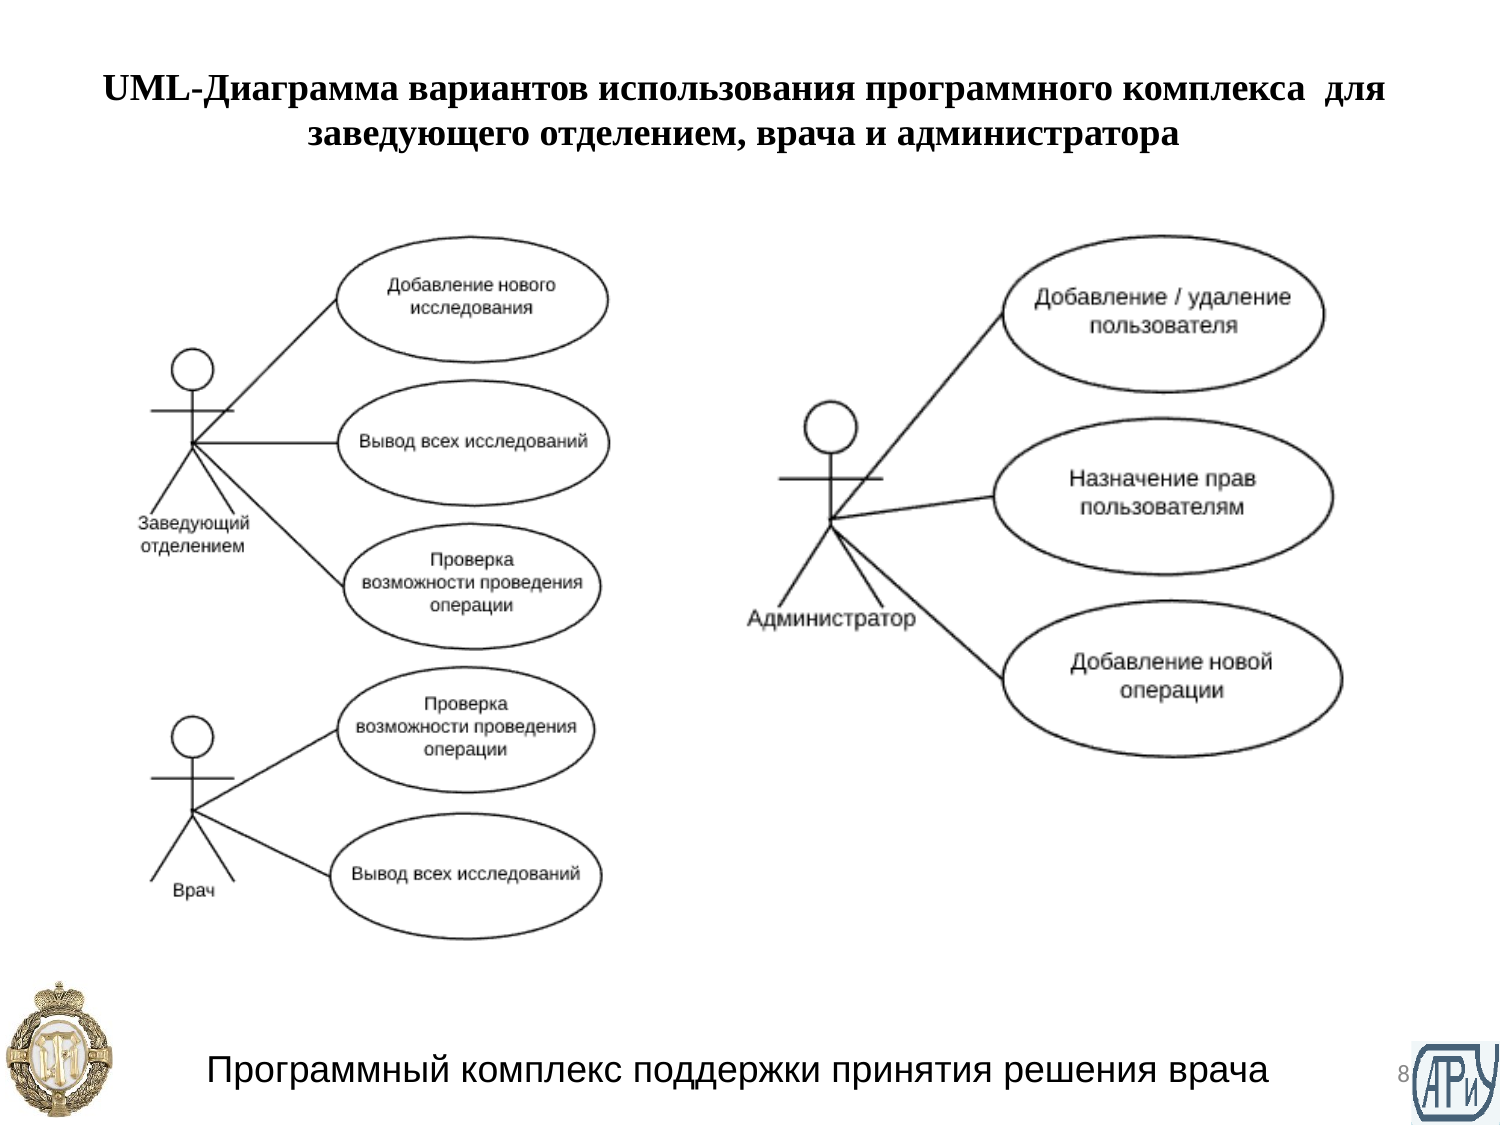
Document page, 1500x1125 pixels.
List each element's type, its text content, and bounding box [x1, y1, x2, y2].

picture [1411, 1041, 1500, 1125]
picture [91, 217, 668, 942]
text_box Программный комплекс поддержки принятия решения врача [118, 1034, 1388, 1102]
slide_number 8 [1074, 1042, 1408, 1103]
picture [5, 979, 113, 1118]
title UML-Диаграмма вариантов использования программного комплекса для заведующего отделением, врача и администратора [29, 54, 1459, 161]
picture [716, 221, 1429, 772]
